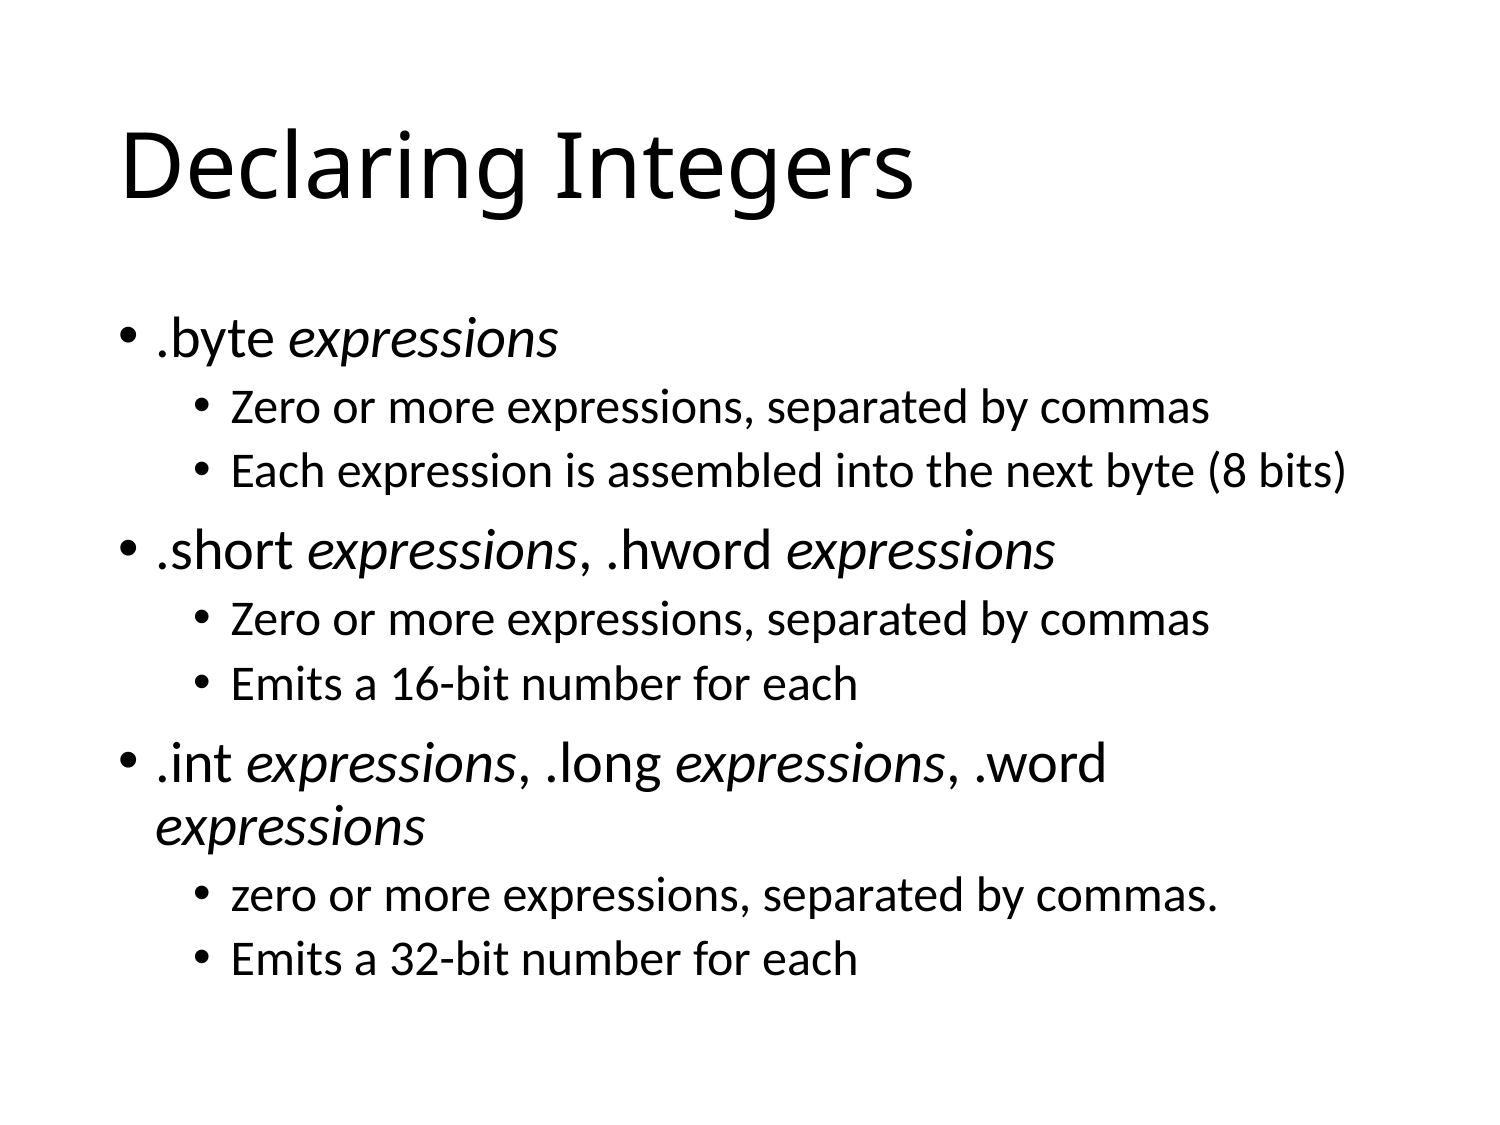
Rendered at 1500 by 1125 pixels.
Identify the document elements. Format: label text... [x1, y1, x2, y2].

title Declaring Integers [103, 59, 1397, 278]
list .byte expressions Zero or more expressions, separated by commas Each expression is assembled into the next byte (8 bits) .short expressions, .hword expressions Zero or more expressions, separated by commas Emits a 16-bit number for each .int expressions, .long expressions, .word expressions zero or more expressions, separated by commas. Emits a 32-bit number for each [103, 299, 1397, 1066]
